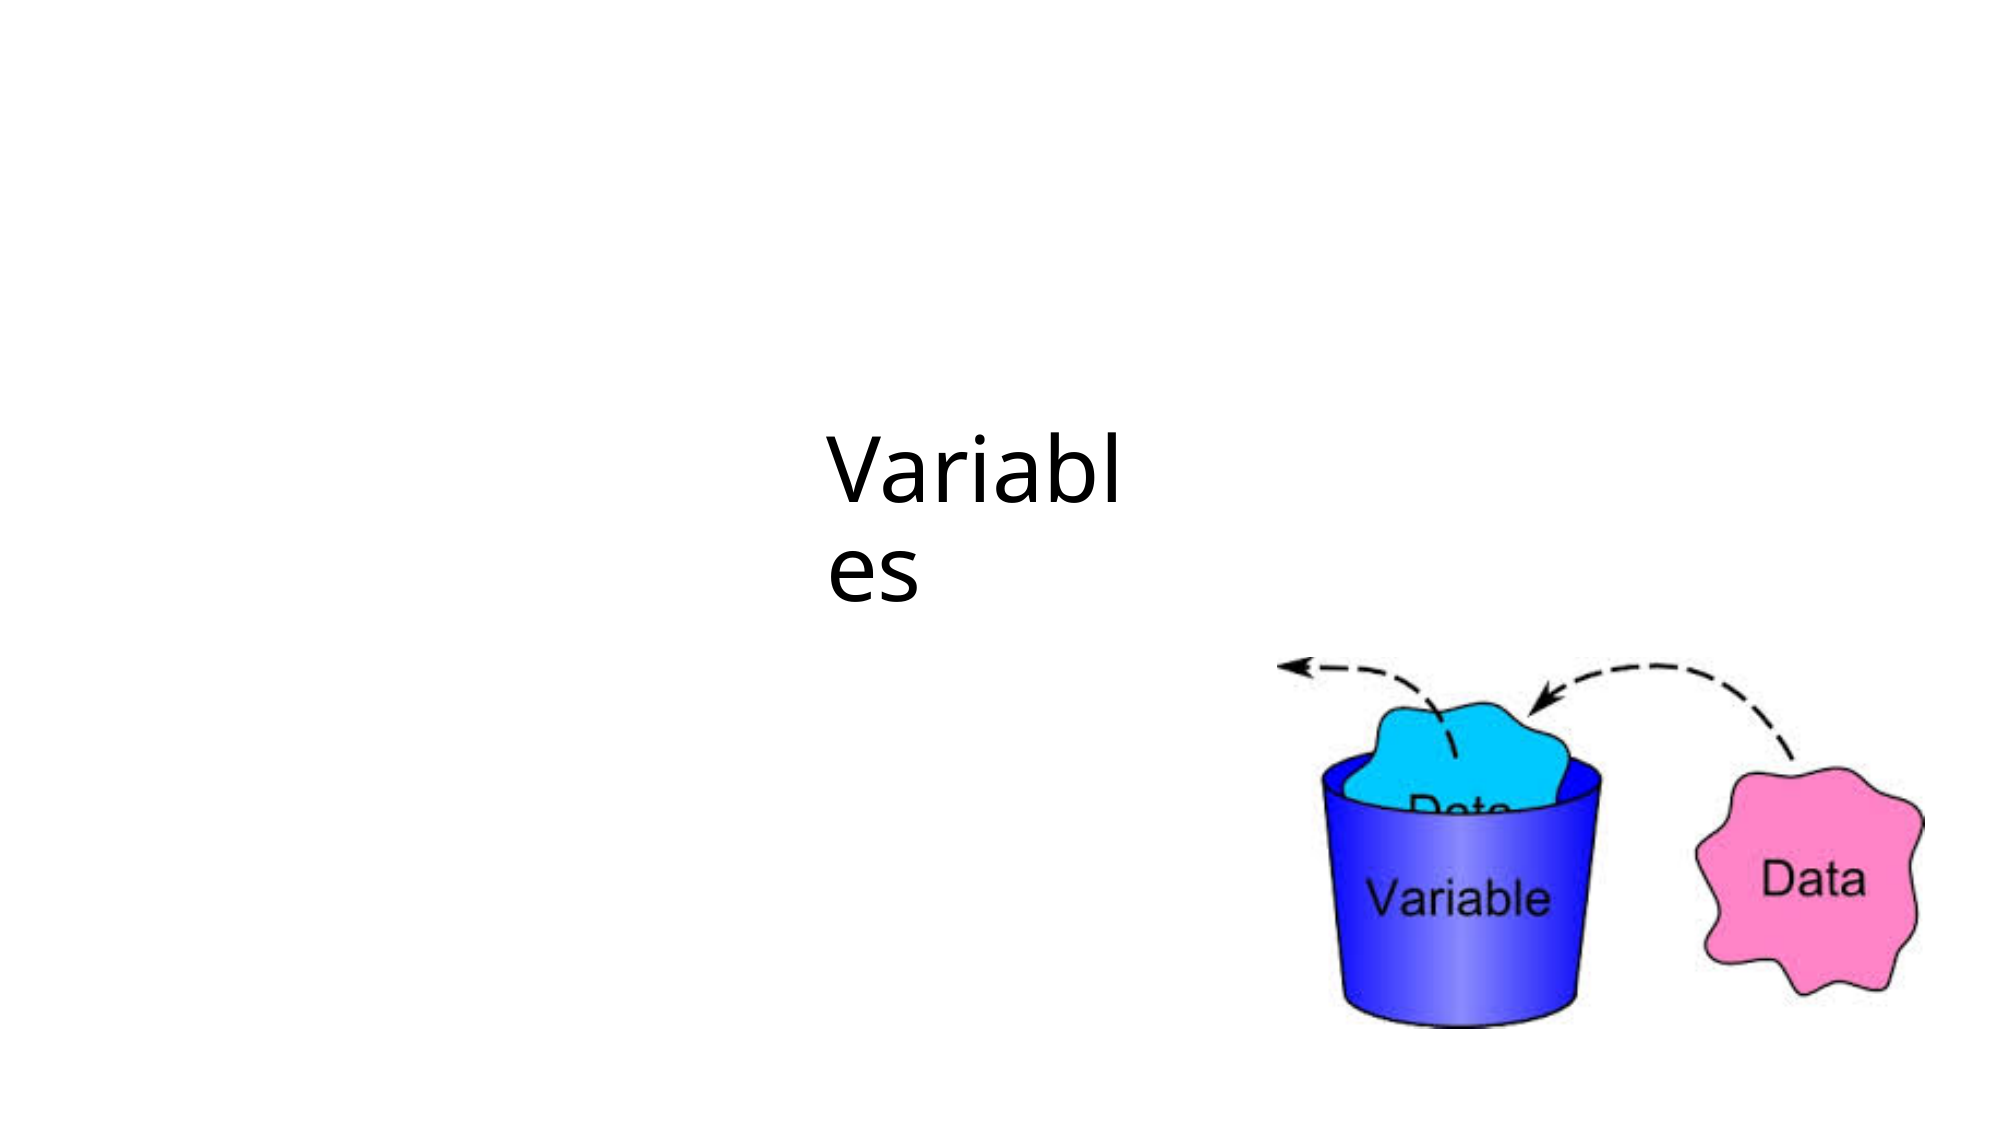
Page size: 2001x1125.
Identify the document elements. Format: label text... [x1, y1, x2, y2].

picture [1277, 657, 1925, 1029]
title Variables [811, 440, 1189, 605]
